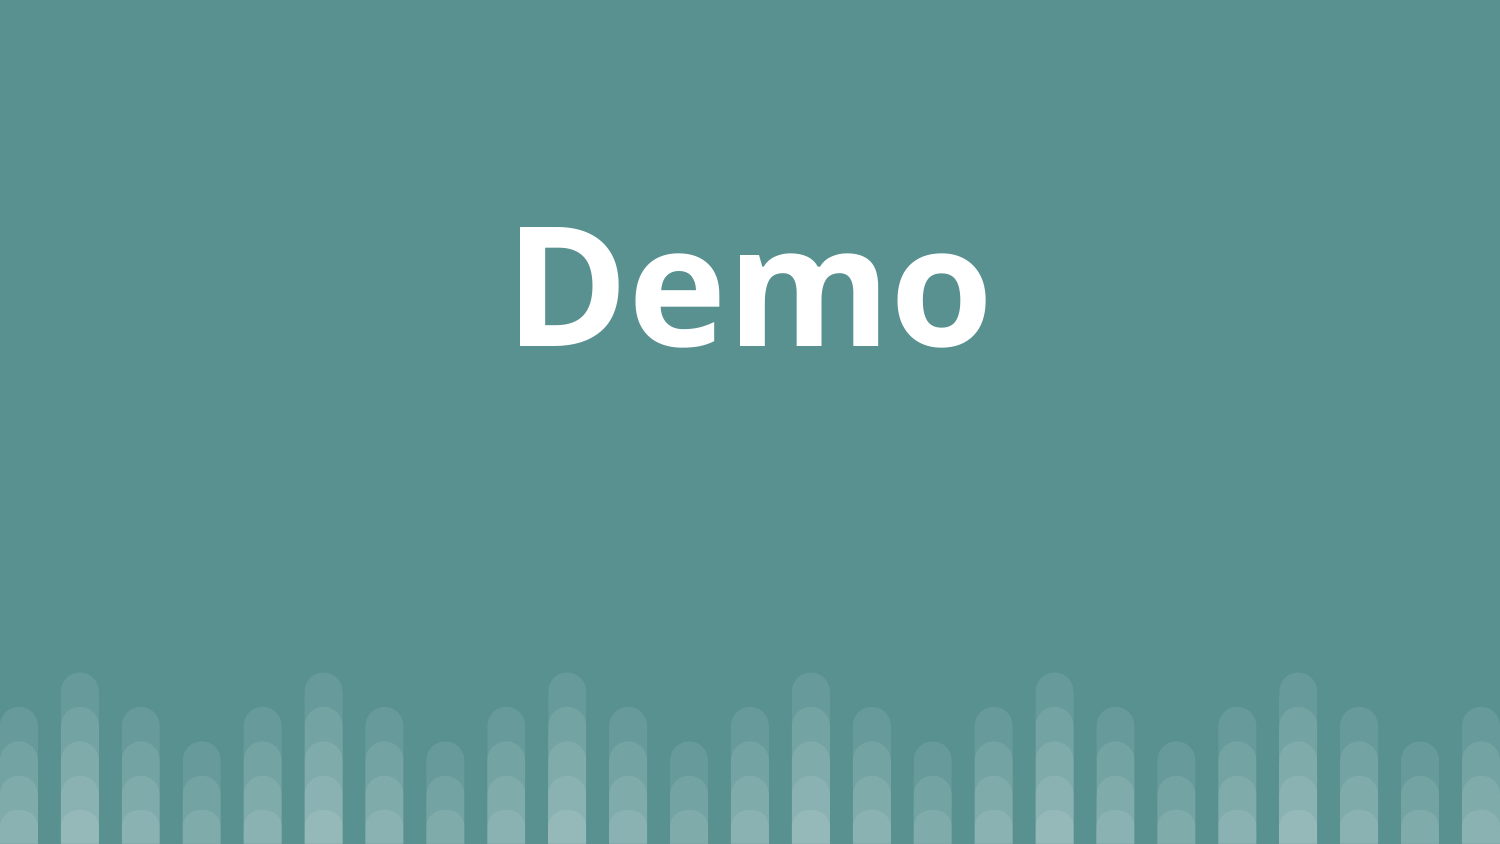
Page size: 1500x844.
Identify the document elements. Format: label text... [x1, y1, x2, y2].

title Demo [227, 126, 1273, 433]
